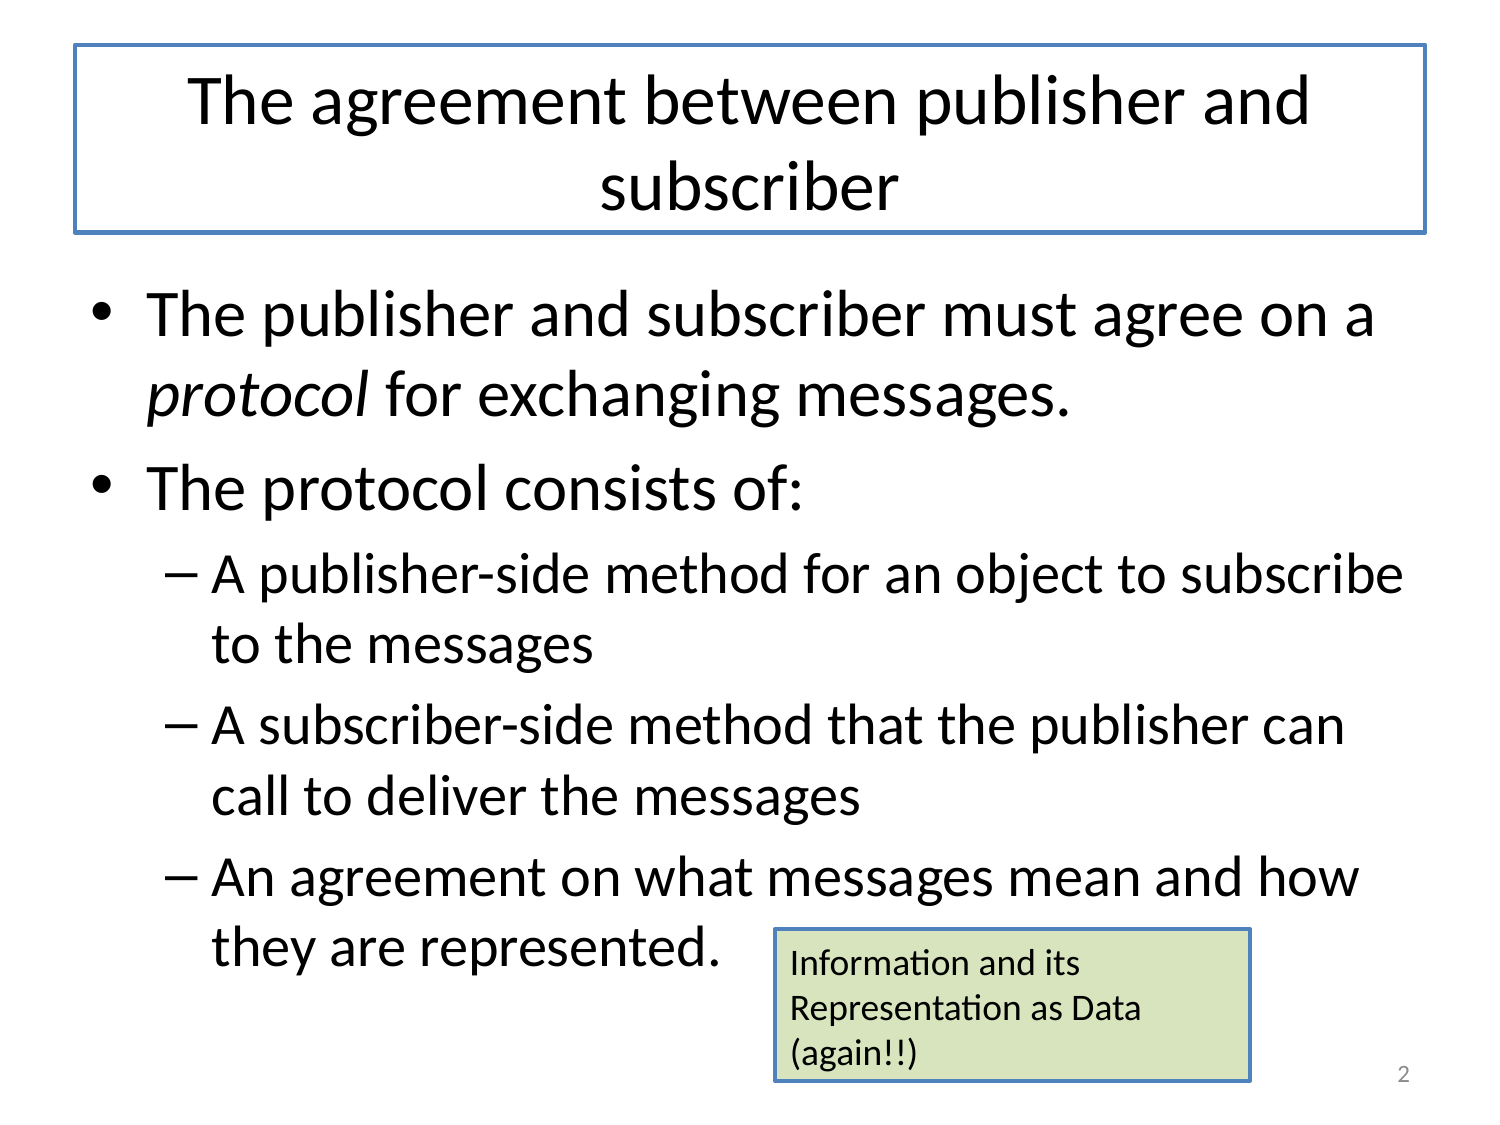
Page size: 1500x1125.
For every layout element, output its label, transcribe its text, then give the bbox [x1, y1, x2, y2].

slide_number 2 [1074, 1042, 1425, 1103]
text_box Information and its Representation as Data (again!!) [773, 927, 1252, 1083]
list The publisher and subscriber must agree on a protocol for exchanging messages. The protocol consists of: A publisher-side method for an object to subscribe to the messages A subscriber-side method that the publisher can call to deliver the messages An agreement on what messages mean and how they are represented. [75, 262, 1425, 1005]
title The agreement between publisher and subscriber [73, 43, 1427, 235]
